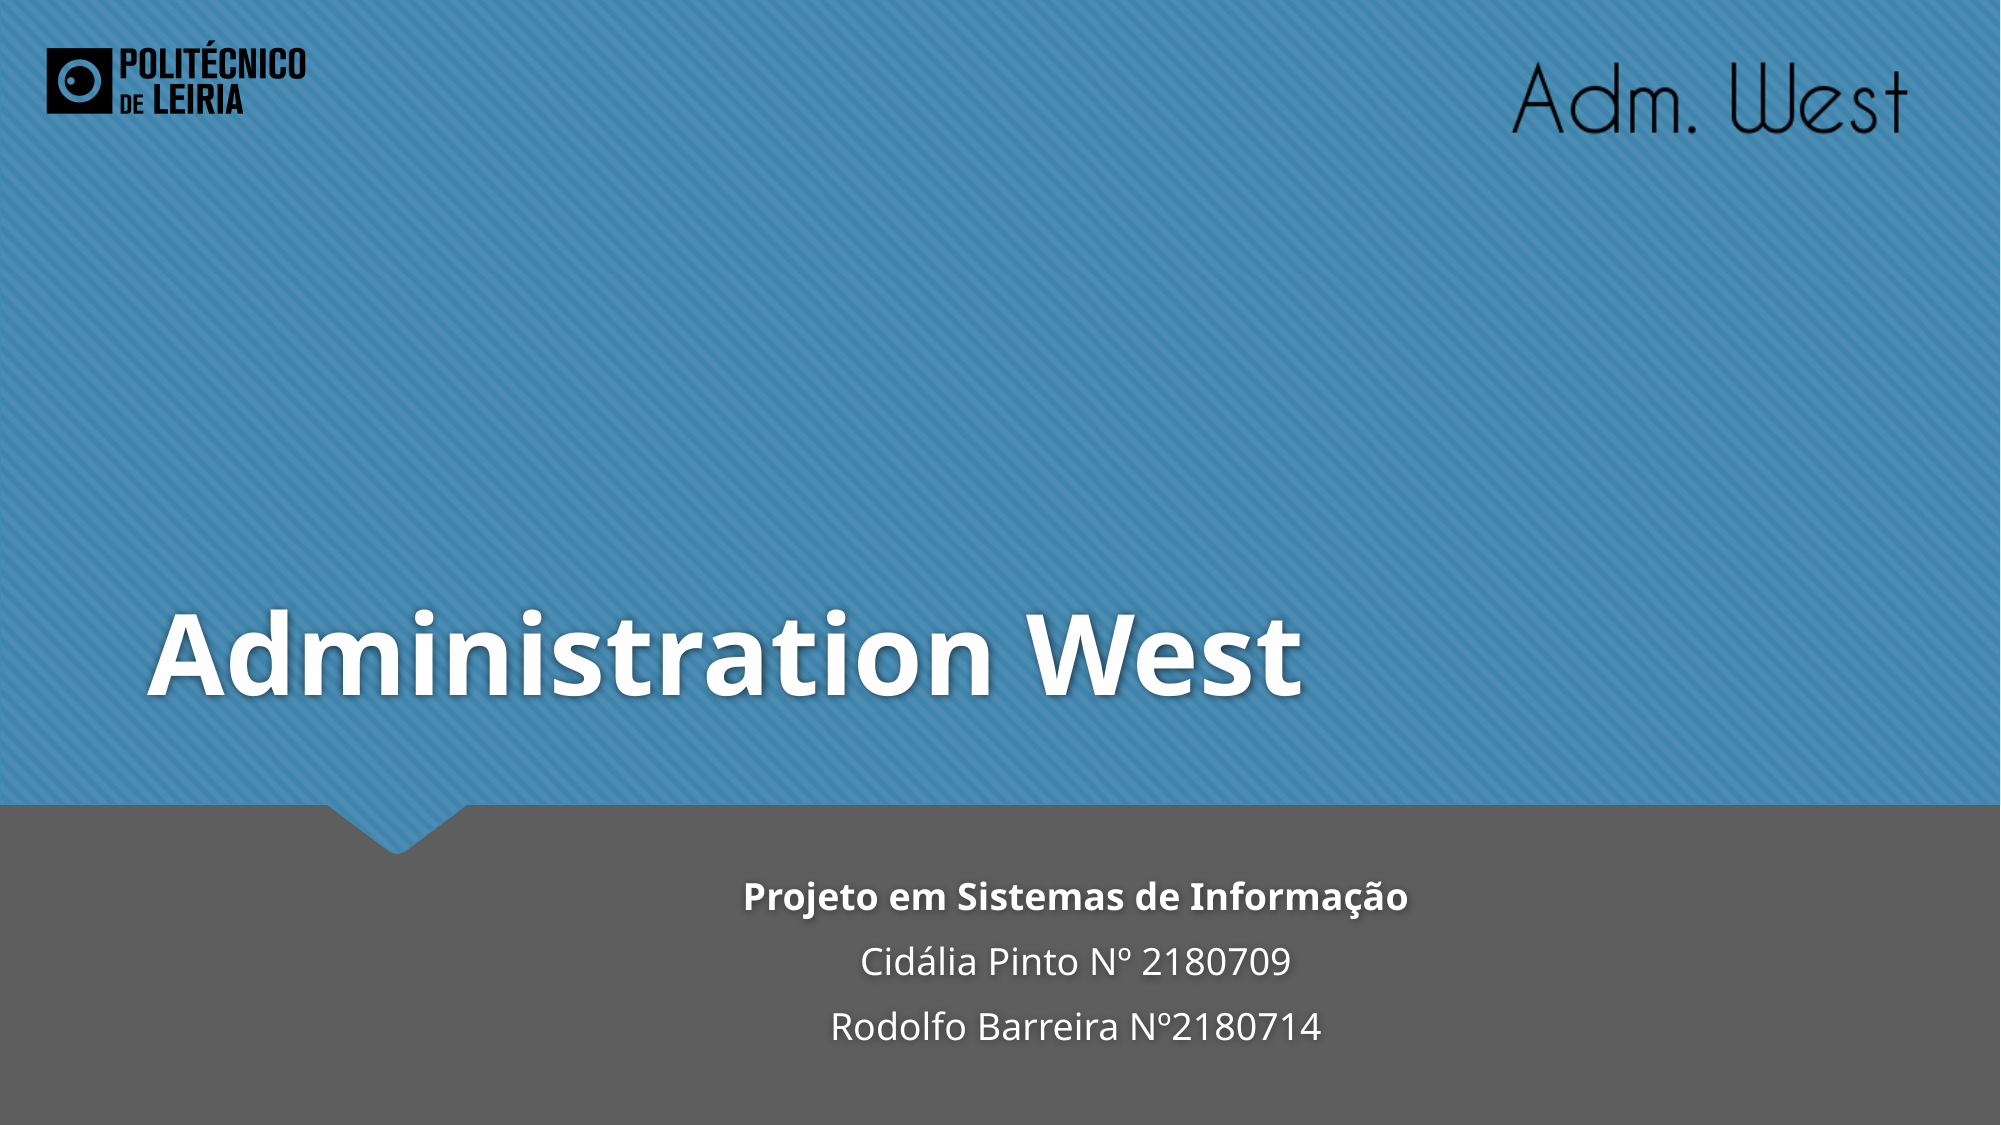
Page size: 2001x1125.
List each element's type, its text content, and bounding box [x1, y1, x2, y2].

subtitle Projeto em Sistemas de Informação Cidália Pinto Nº 2180709 Rodolfo Barreira Nº2180714 [249, 865, 1902, 1111]
title Administration West [132, 237, 1868, 726]
picture [1487, 57, 1938, 149]
picture [16, 13, 336, 141]
